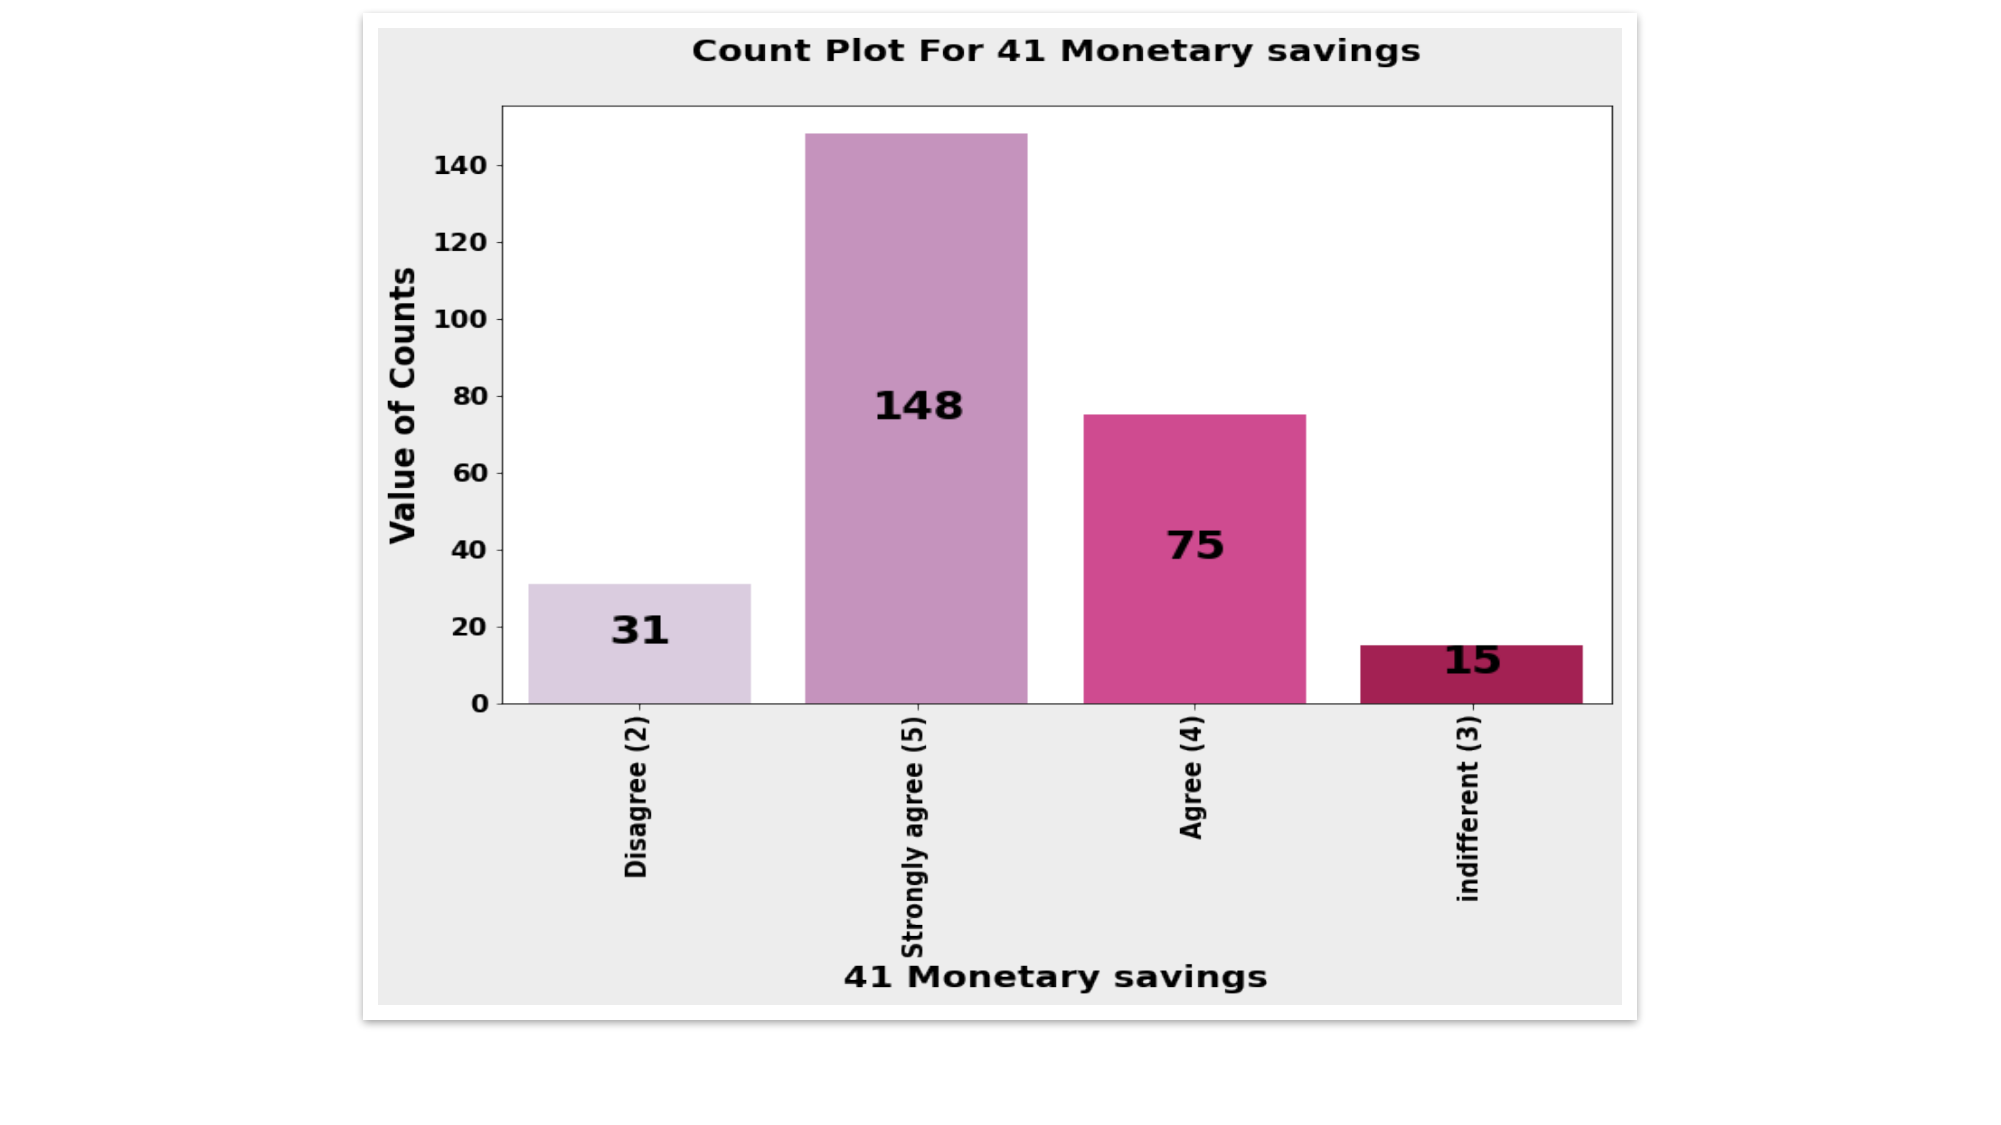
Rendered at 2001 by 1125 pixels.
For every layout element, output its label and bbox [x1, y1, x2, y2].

picture [377, 27, 1622, 1005]
